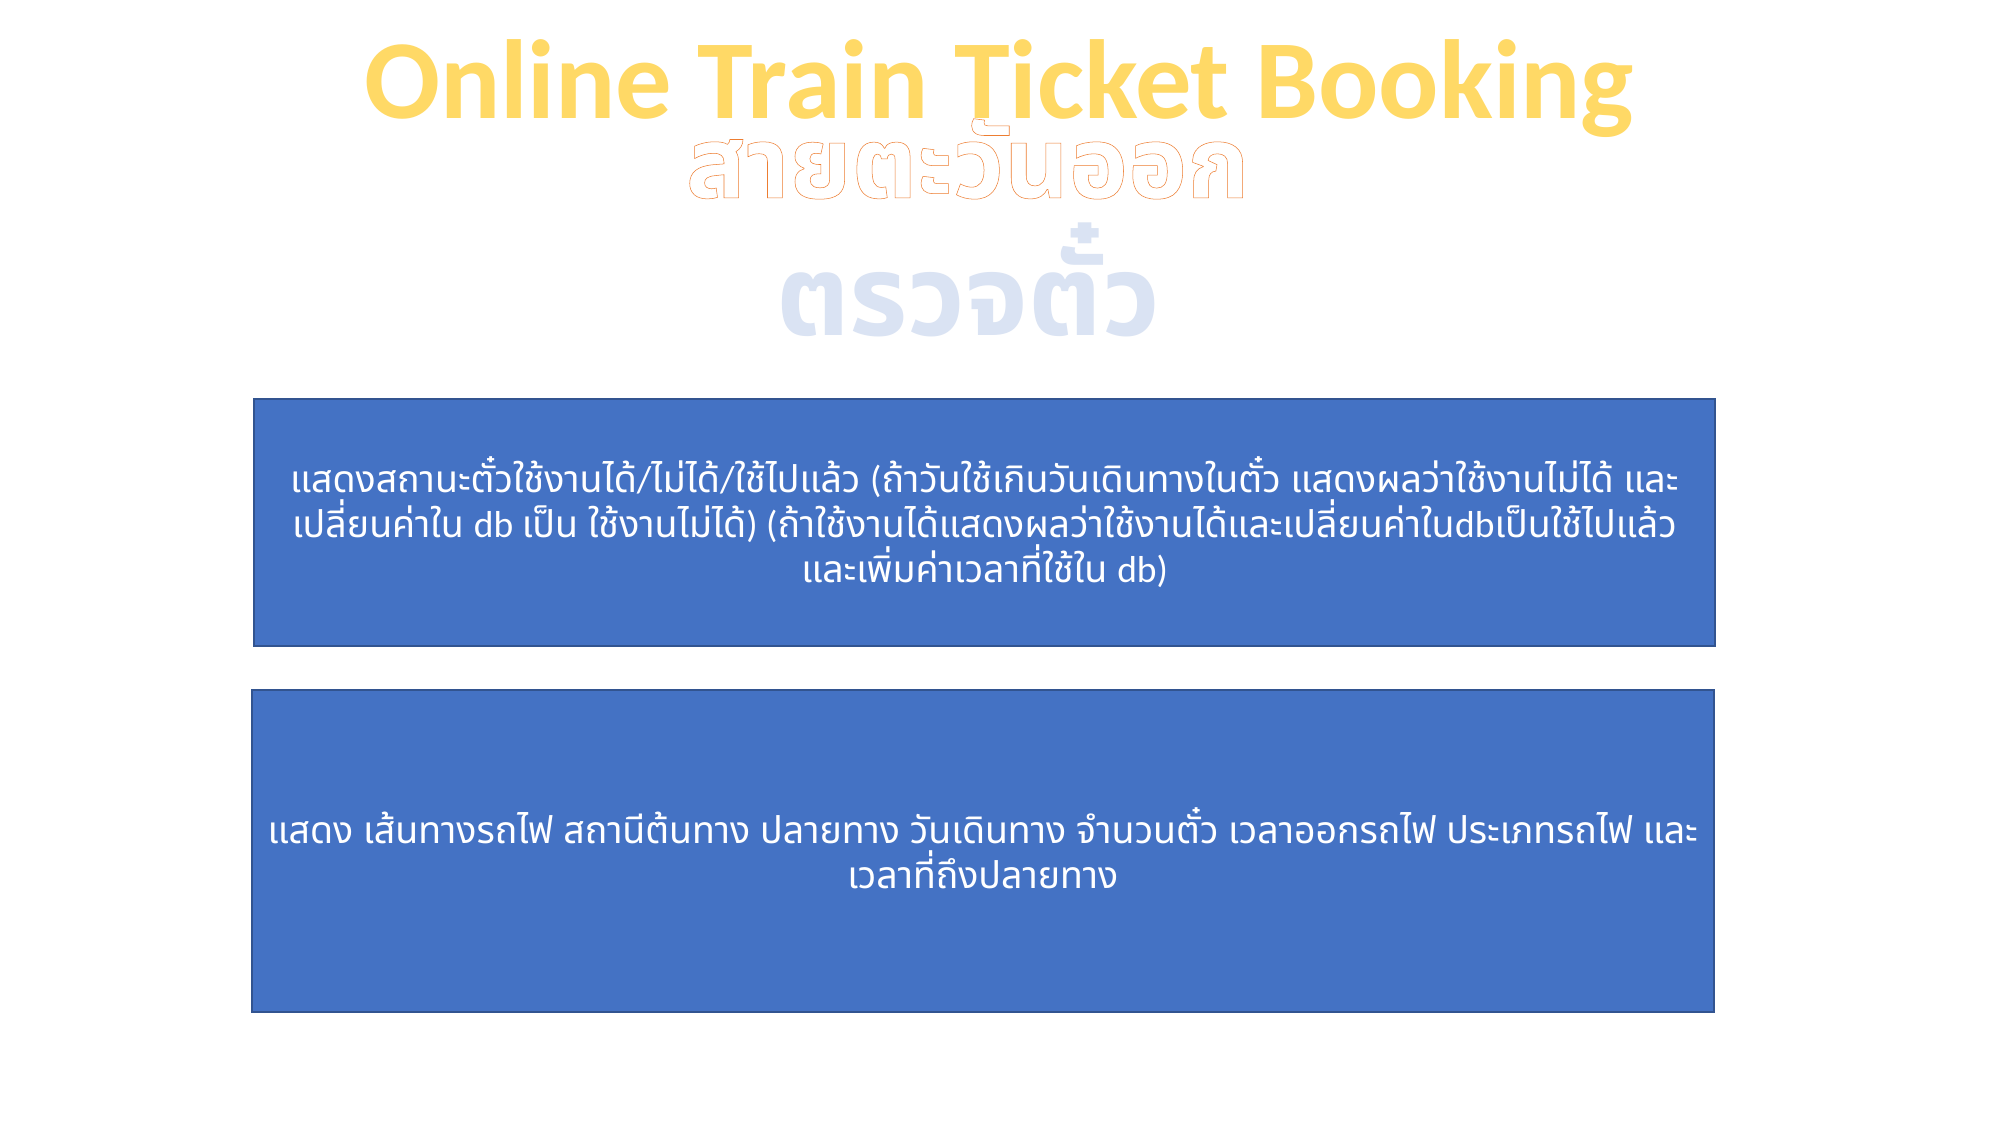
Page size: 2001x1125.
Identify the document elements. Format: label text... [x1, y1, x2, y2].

text_box สายตะวันออก [670, 90, 1265, 226]
text_box ตรวจตั๋ว [760, 215, 1175, 366]
text_box Online Train Ticket Booking [0, 0, 2000, 149]
text_box แสดง เส้นทางรถไฟ สถานีต้นทาง ปลายทาง วันเดินทาง จำนวนตั๋ว เวลาออกรถไฟ ประเภทรถไฟ และ เวลาที่ถึงปลายทาง [251, 689, 1715, 1013]
text_box แสดงสถานะตั๋วใช้งานได้/ไม่ได้/ใช้ไปแล้ว (ถ้าวันใช้เกินวันเดินทางในตั๋ว แสดงผลว่าใช้งานไม่ได้ และ เปลี่ยนค่าใน db เป็น ใช้งานไม่ได้) (ถ้าใช้งานได้แสดงผลว่าใช้งานได้และเปลี่ยนค่าในdbเป็นใช้ไปแล้ว และเพิ่มค่าเวลาที่ใช้ใน db) [253, 398, 1716, 647]
